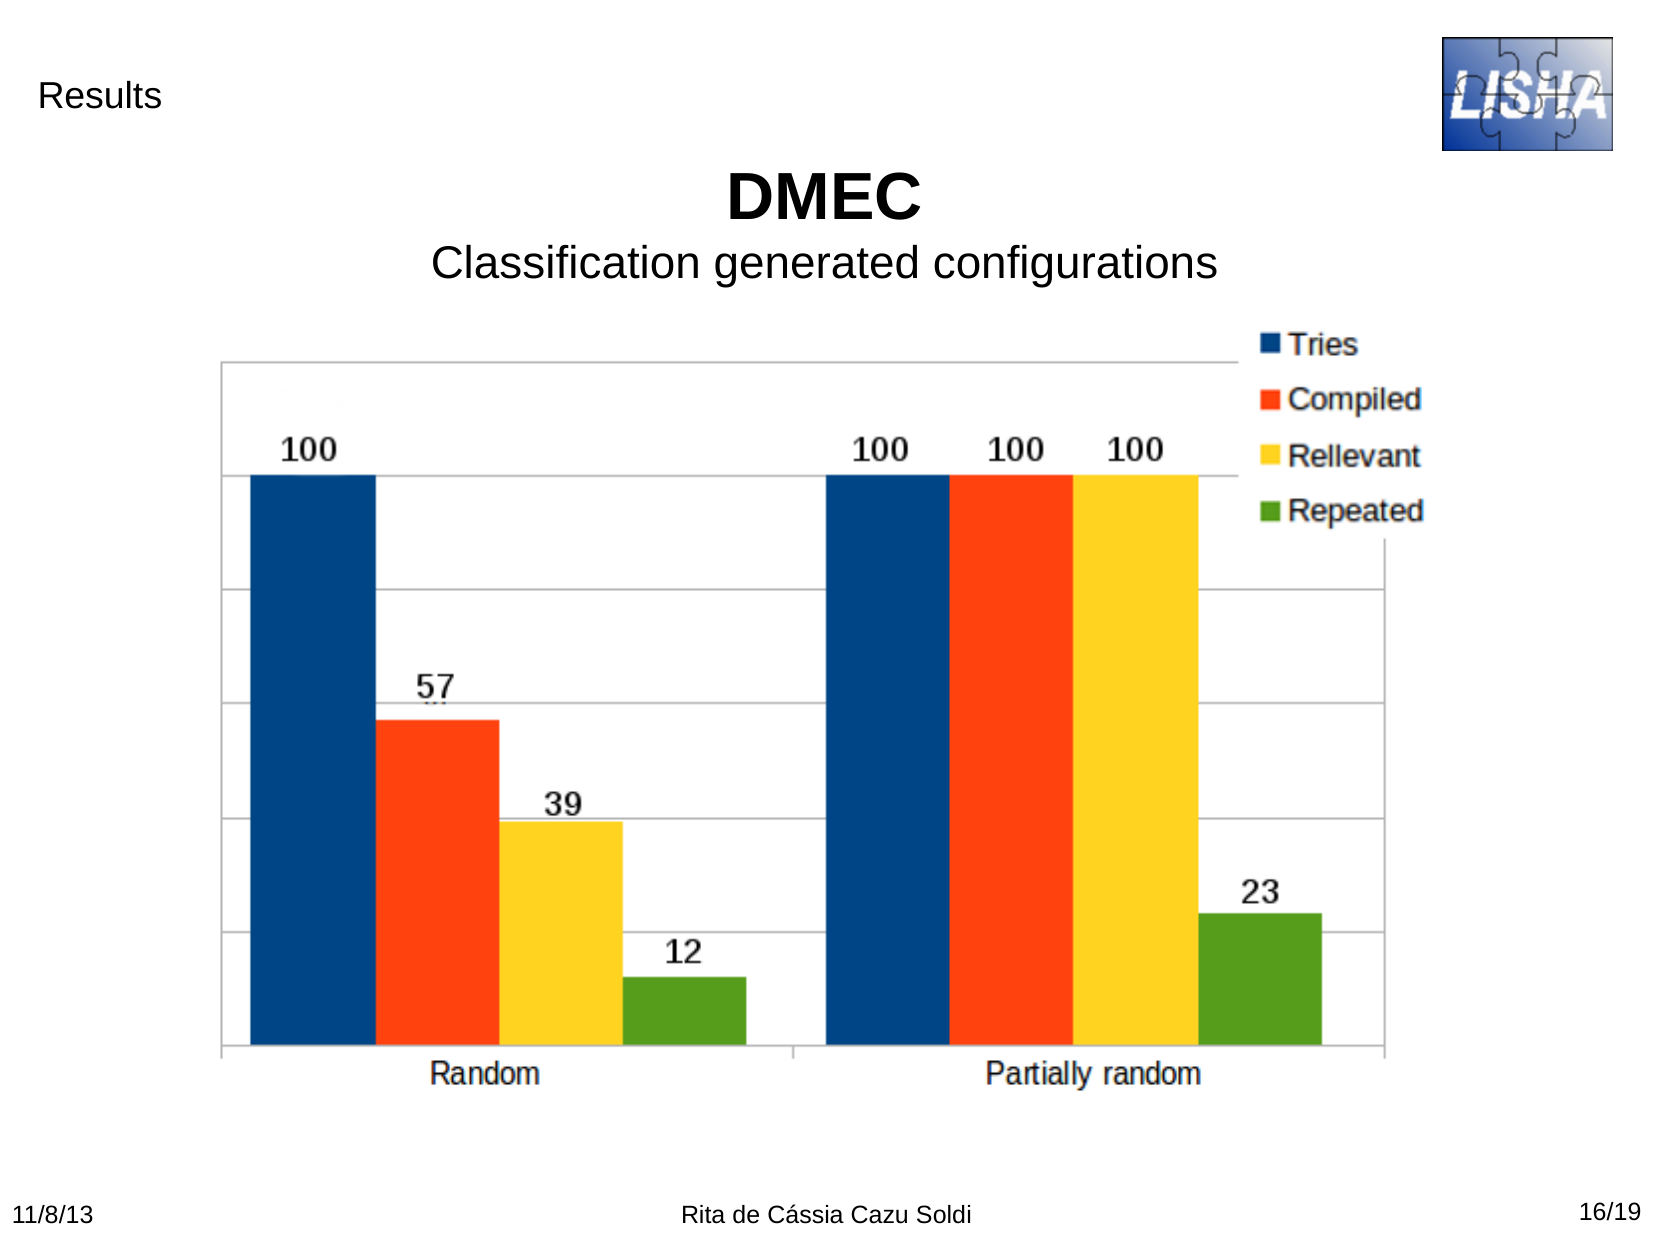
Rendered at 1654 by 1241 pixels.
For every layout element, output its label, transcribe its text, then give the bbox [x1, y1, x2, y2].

text_box Results [37, 37, 1425, 150]
picture [1442, 37, 1613, 151]
picture [219, 317, 1435, 1093]
text_box DMEC Classification generated configurations [37, 158, 1613, 392]
